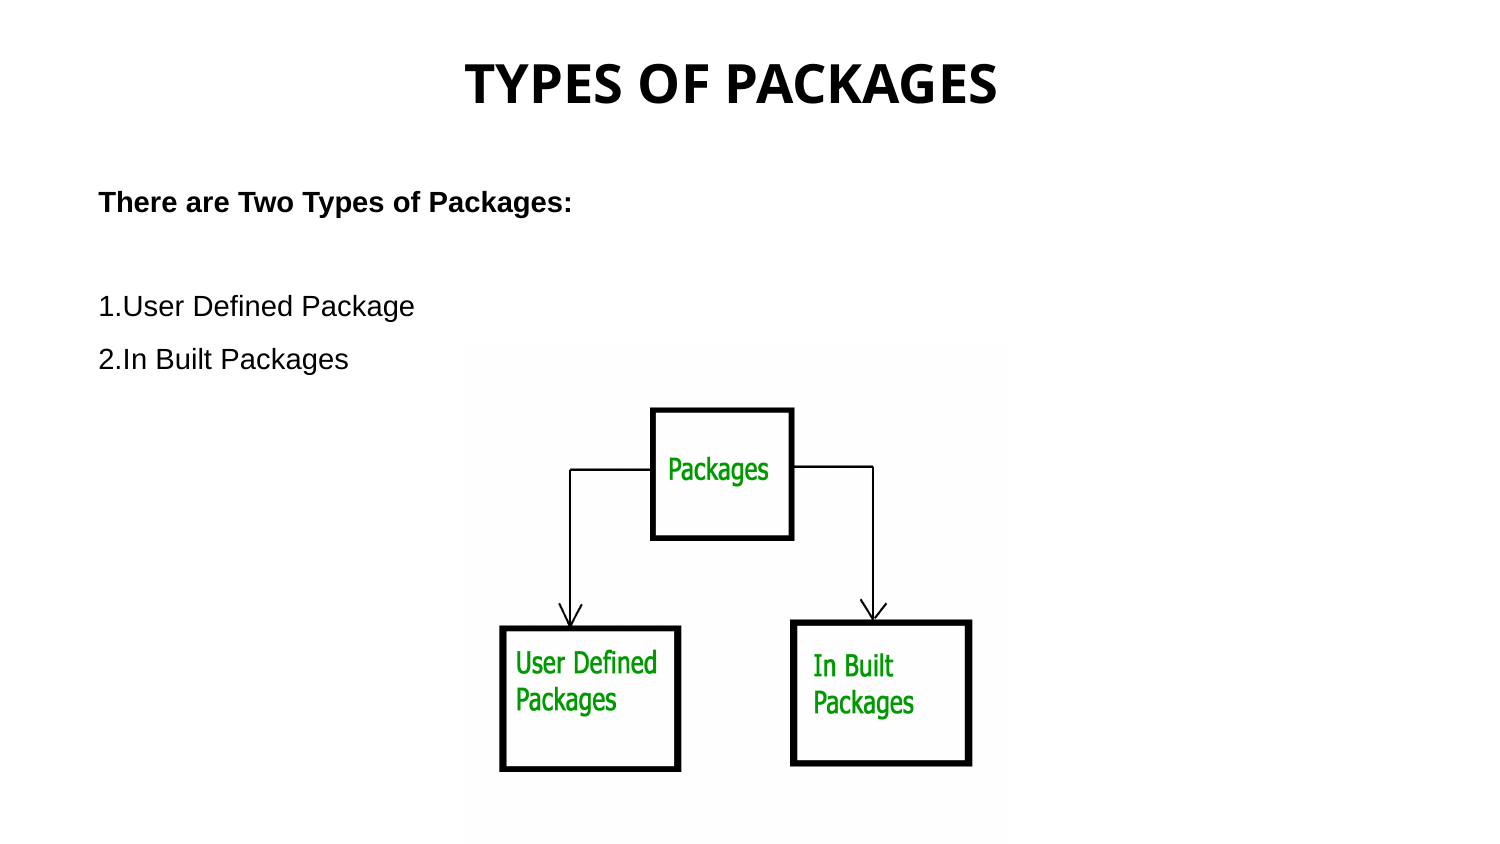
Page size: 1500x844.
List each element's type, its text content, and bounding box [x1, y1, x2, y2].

picture [459, 342, 1007, 844]
text_box TYPES OF PACKAGES [449, 41, 1051, 122]
text_box There are Two Types of Packages: 1.User Defined Package 2.In Built Packages [83, 157, 1485, 383]
